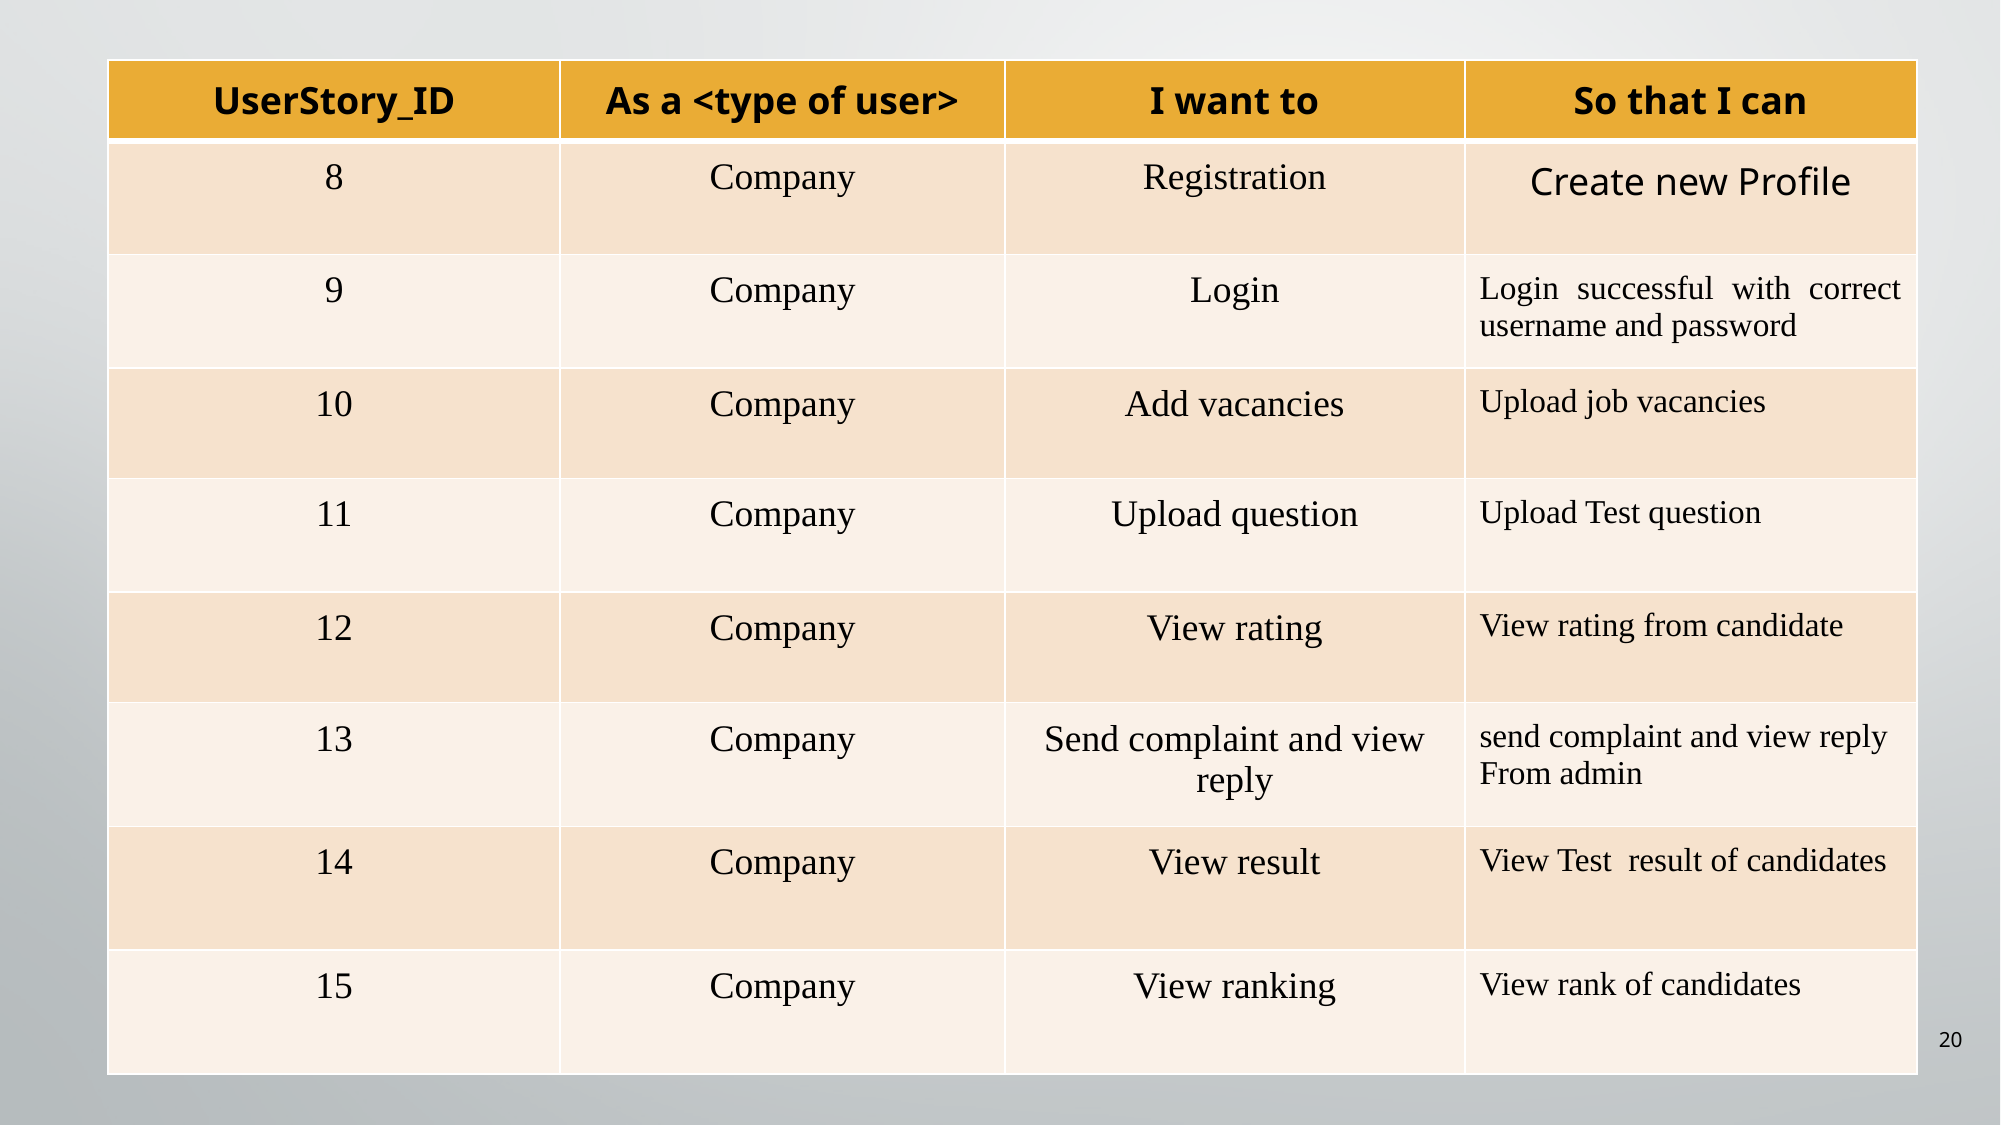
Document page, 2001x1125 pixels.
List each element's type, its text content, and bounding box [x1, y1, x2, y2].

table_cell Company [561, 827, 1004, 949]
table_cell 12 [109, 593, 559, 702]
table_cell Upload question [1006, 479, 1464, 591]
table_cell Login successful with correct username and password [1466, 255, 1916, 367]
table_header As a <type of user> [561, 61, 1004, 138]
table_header I want to [1006, 61, 1464, 138]
table_cell View rating from candidate [1466, 593, 1916, 702]
table_cell 14 [109, 827, 559, 949]
table_cell Company [561, 369, 1004, 478]
table_cell 10 [109, 369, 559, 478]
table_cell send complaint and view reply From admin [1466, 703, 1916, 826]
table_cell Company [561, 479, 1004, 591]
table_cell Company [561, 593, 1004, 702]
table_cell Upload job vacancies [1466, 369, 1916, 478]
table_cell View result [1006, 827, 1464, 949]
table_header So that I can [1466, 61, 1916, 138]
table_cell Company [561, 255, 1004, 367]
slide_number 20 [1886, 1011, 1978, 1071]
table_cell Company [561, 144, 1004, 254]
table_cell Create new Profile [1466, 144, 1916, 254]
table_cell Registration [1006, 144, 1464, 254]
table_header UserStory_ID [109, 61, 559, 138]
table_cell Company [561, 703, 1004, 826]
table_cell Add vacancies [1006, 369, 1464, 478]
table_cell 15 [109, 951, 559, 1073]
table_cell Company [561, 951, 1004, 1073]
table_cell View rating [1006, 593, 1464, 702]
table_cell View rank of candidates [1466, 951, 1916, 1073]
table_cell View Test result of candidates [1466, 827, 1916, 949]
table_cell Login [1006, 255, 1464, 367]
table_cell Upload Test question [1466, 479, 1916, 591]
table_cell 11 [109, 479, 559, 591]
table_cell View ranking [1006, 951, 1464, 1073]
table_cell 9 [109, 255, 559, 367]
table_cell 8 [109, 144, 559, 254]
table_cell 13 [109, 703, 559, 826]
table_cell Send complaint and view reply [1006, 703, 1464, 826]
